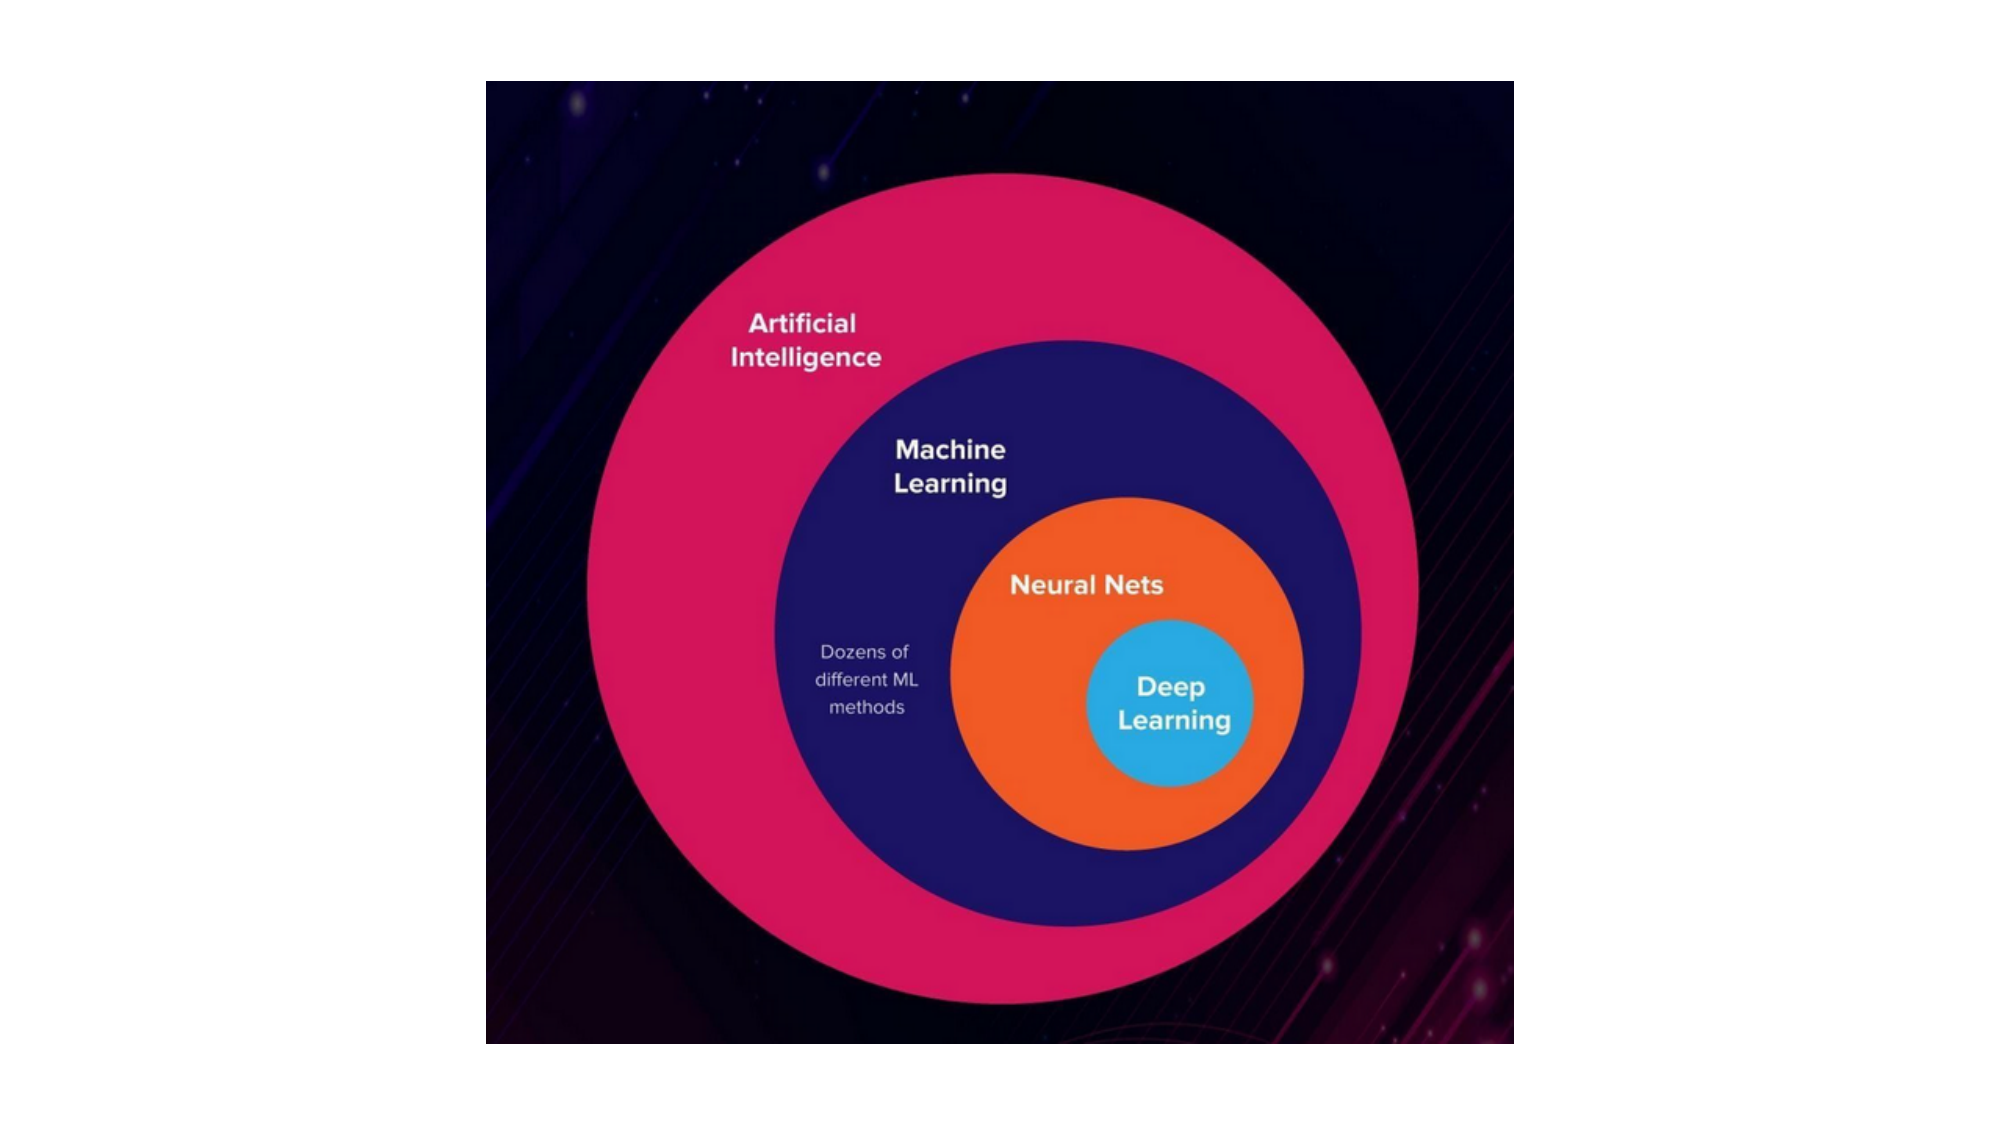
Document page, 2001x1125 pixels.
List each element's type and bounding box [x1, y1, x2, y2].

picture [486, 81, 1514, 1044]
